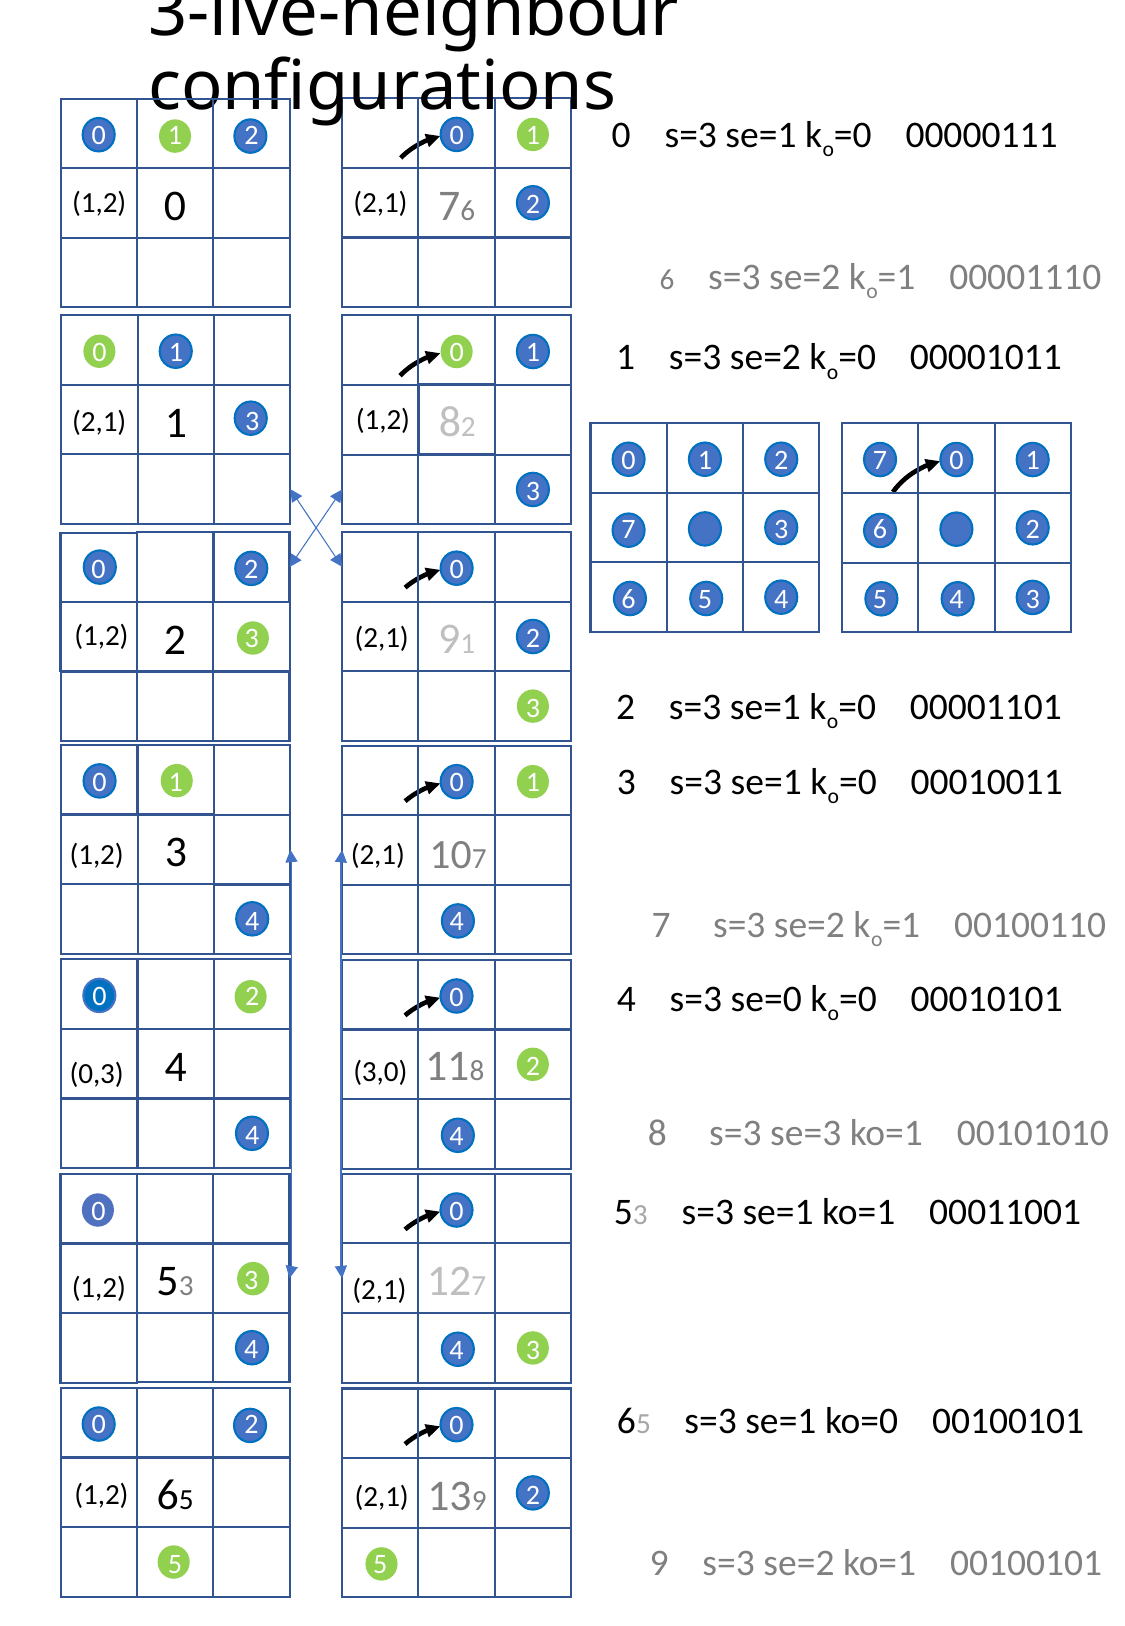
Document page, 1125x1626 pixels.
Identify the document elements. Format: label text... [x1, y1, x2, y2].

text_box (2,1) [337, 1263, 341, 1313]
text_box (1,2) [54, 828, 61, 878]
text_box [841, 423, 1071, 633]
text_box 8 s=3 se=3 ko=1 00101010 [633, 1100, 1125, 1161]
text_box 2 s=3 se=1 ko=0 00001101 [601, 674, 1090, 741]
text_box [342, 98, 572, 308]
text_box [590, 422, 820, 632]
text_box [343, 959, 571, 1169]
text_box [60, 1173, 290, 1383]
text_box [60, 98, 290, 308]
text_box 0 s=3 se=1 ko=0 00000111 [596, 102, 1086, 169]
text_box 6 s=3 se=2 ko=1 00001110 [638, 244, 1125, 311]
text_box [341, 1173, 571, 1383]
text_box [290, 489, 343, 567]
text_box (2,1) [338, 176, 342, 226]
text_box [342, 531, 572, 741]
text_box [60, 532, 290, 742]
text_box 53 s=3 se=1 ko=1 00011001 [599, 1179, 1107, 1240]
text_box 7 s=3 se=2 ko=1 00100110 [636, 892, 1125, 959]
text_box 9 s=3 se=2 ko=1 00100101 [634, 1530, 1124, 1591]
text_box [342, 315, 572, 525]
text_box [341, 1388, 571, 1598]
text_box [61, 745, 291, 954]
text_box 3 s=3 se=1 ko=0 00010011 [602, 749, 1091, 816]
title 3-live-neighbour configurations [133, 0, 1061, 104]
text_box (2,1) [57, 395, 61, 445]
text_box (2,1) [336, 828, 342, 878]
text_box 4 s=3 se=0 ko=0 00010101 [602, 966, 1091, 1033]
text_box (0,3) [54, 1047, 61, 1097]
text_box 65 s=3 se=1 ko=0 00100101 [602, 1388, 1110, 1448]
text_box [60, 1387, 290, 1597]
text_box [342, 745, 572, 955]
text_box 1 s=3 se=2 ko=0 00001011 [601, 325, 1090, 391]
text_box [61, 314, 291, 524]
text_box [61, 959, 289, 1169]
